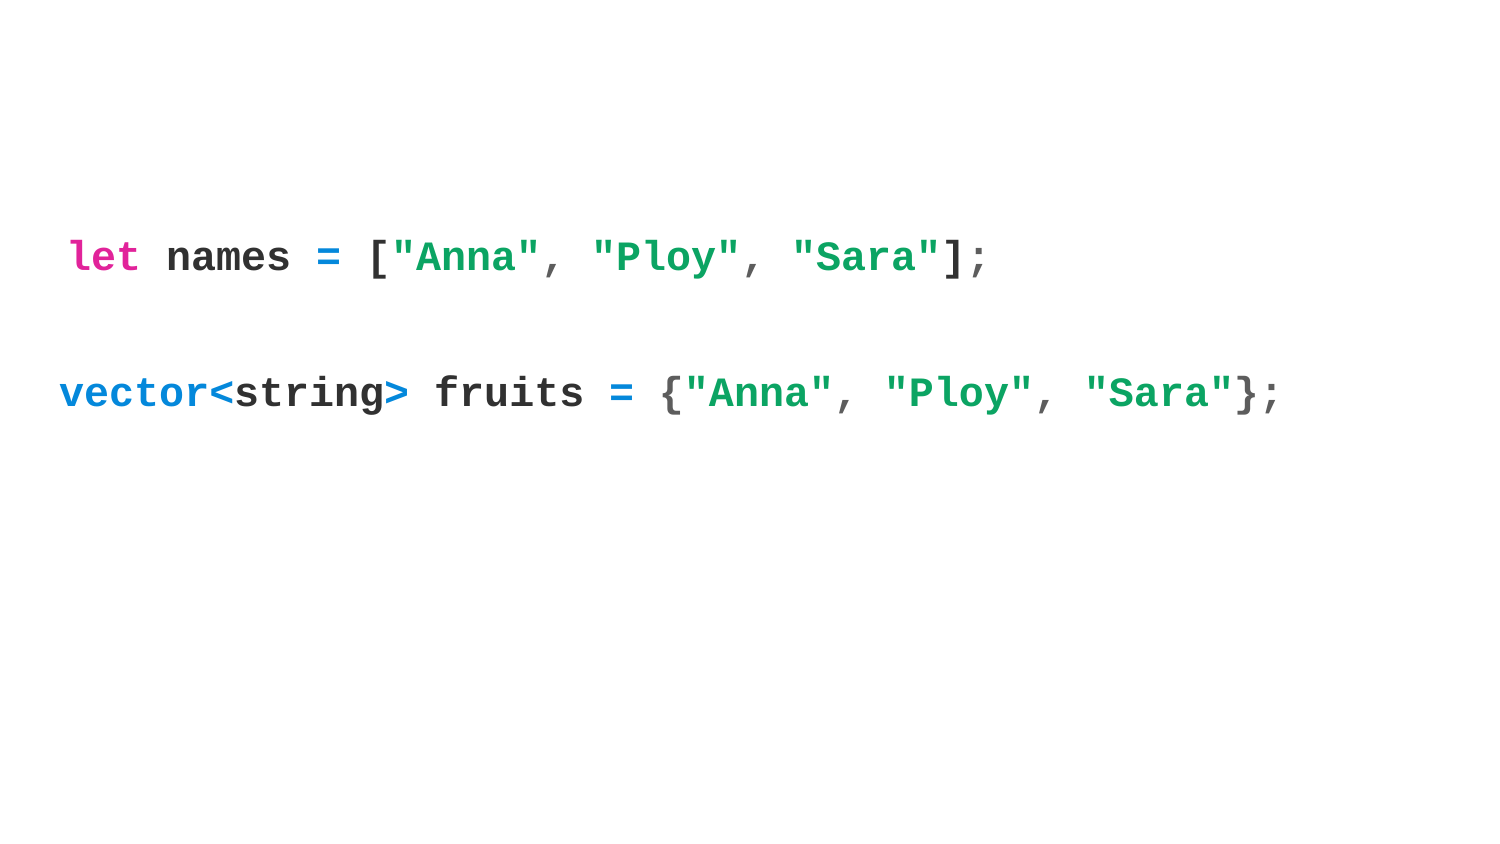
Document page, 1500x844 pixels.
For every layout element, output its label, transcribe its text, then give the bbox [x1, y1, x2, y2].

list vector<string> fruits = {"Anna", "Ploy", "Sara"}; [44, 324, 1442, 844]
list let names = ["Anna", "Ploy", "Sara"]; [51, 189, 1449, 750]
